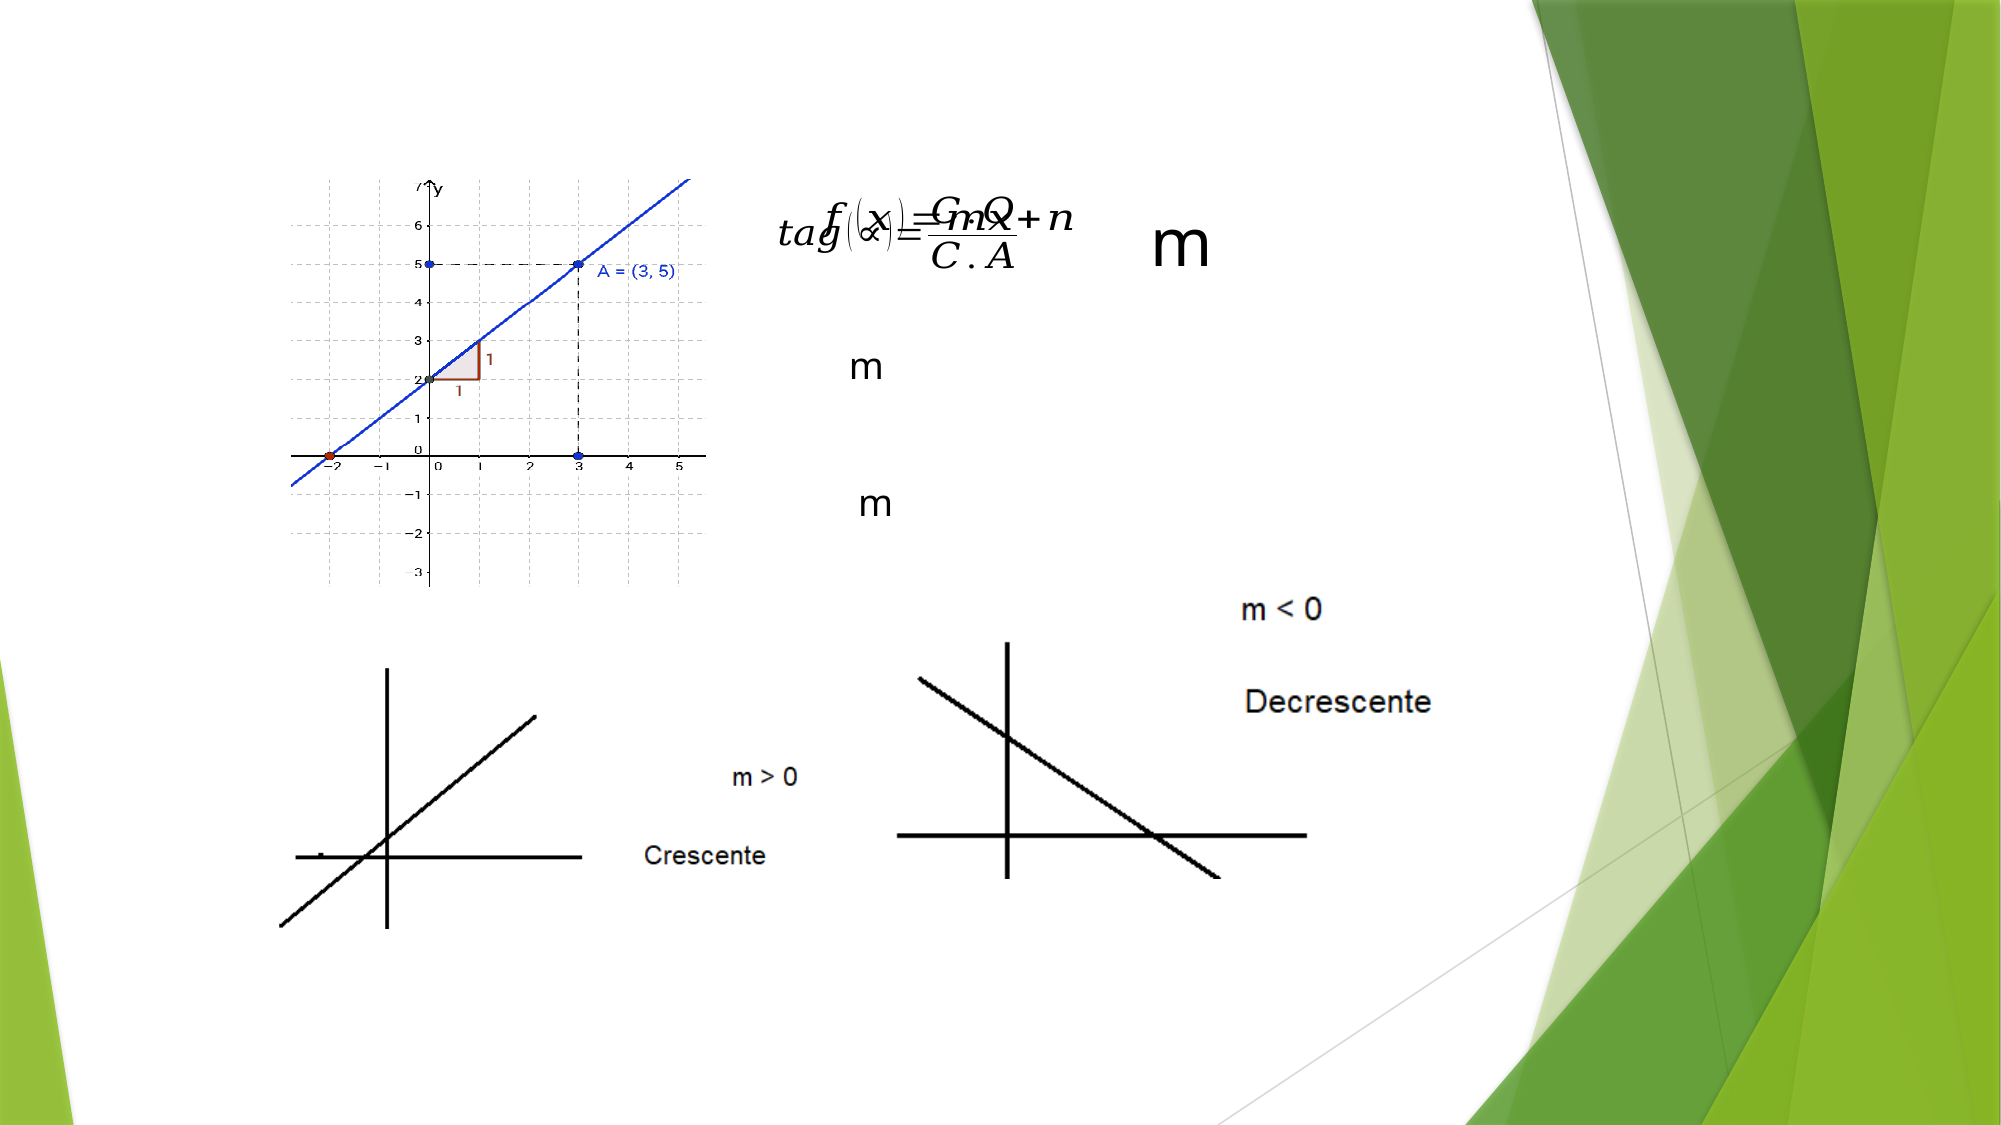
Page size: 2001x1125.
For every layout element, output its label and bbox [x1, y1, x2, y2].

picture [272, 648, 822, 930]
picture [290, 161, 706, 587]
picture [866, 585, 1496, 879]
